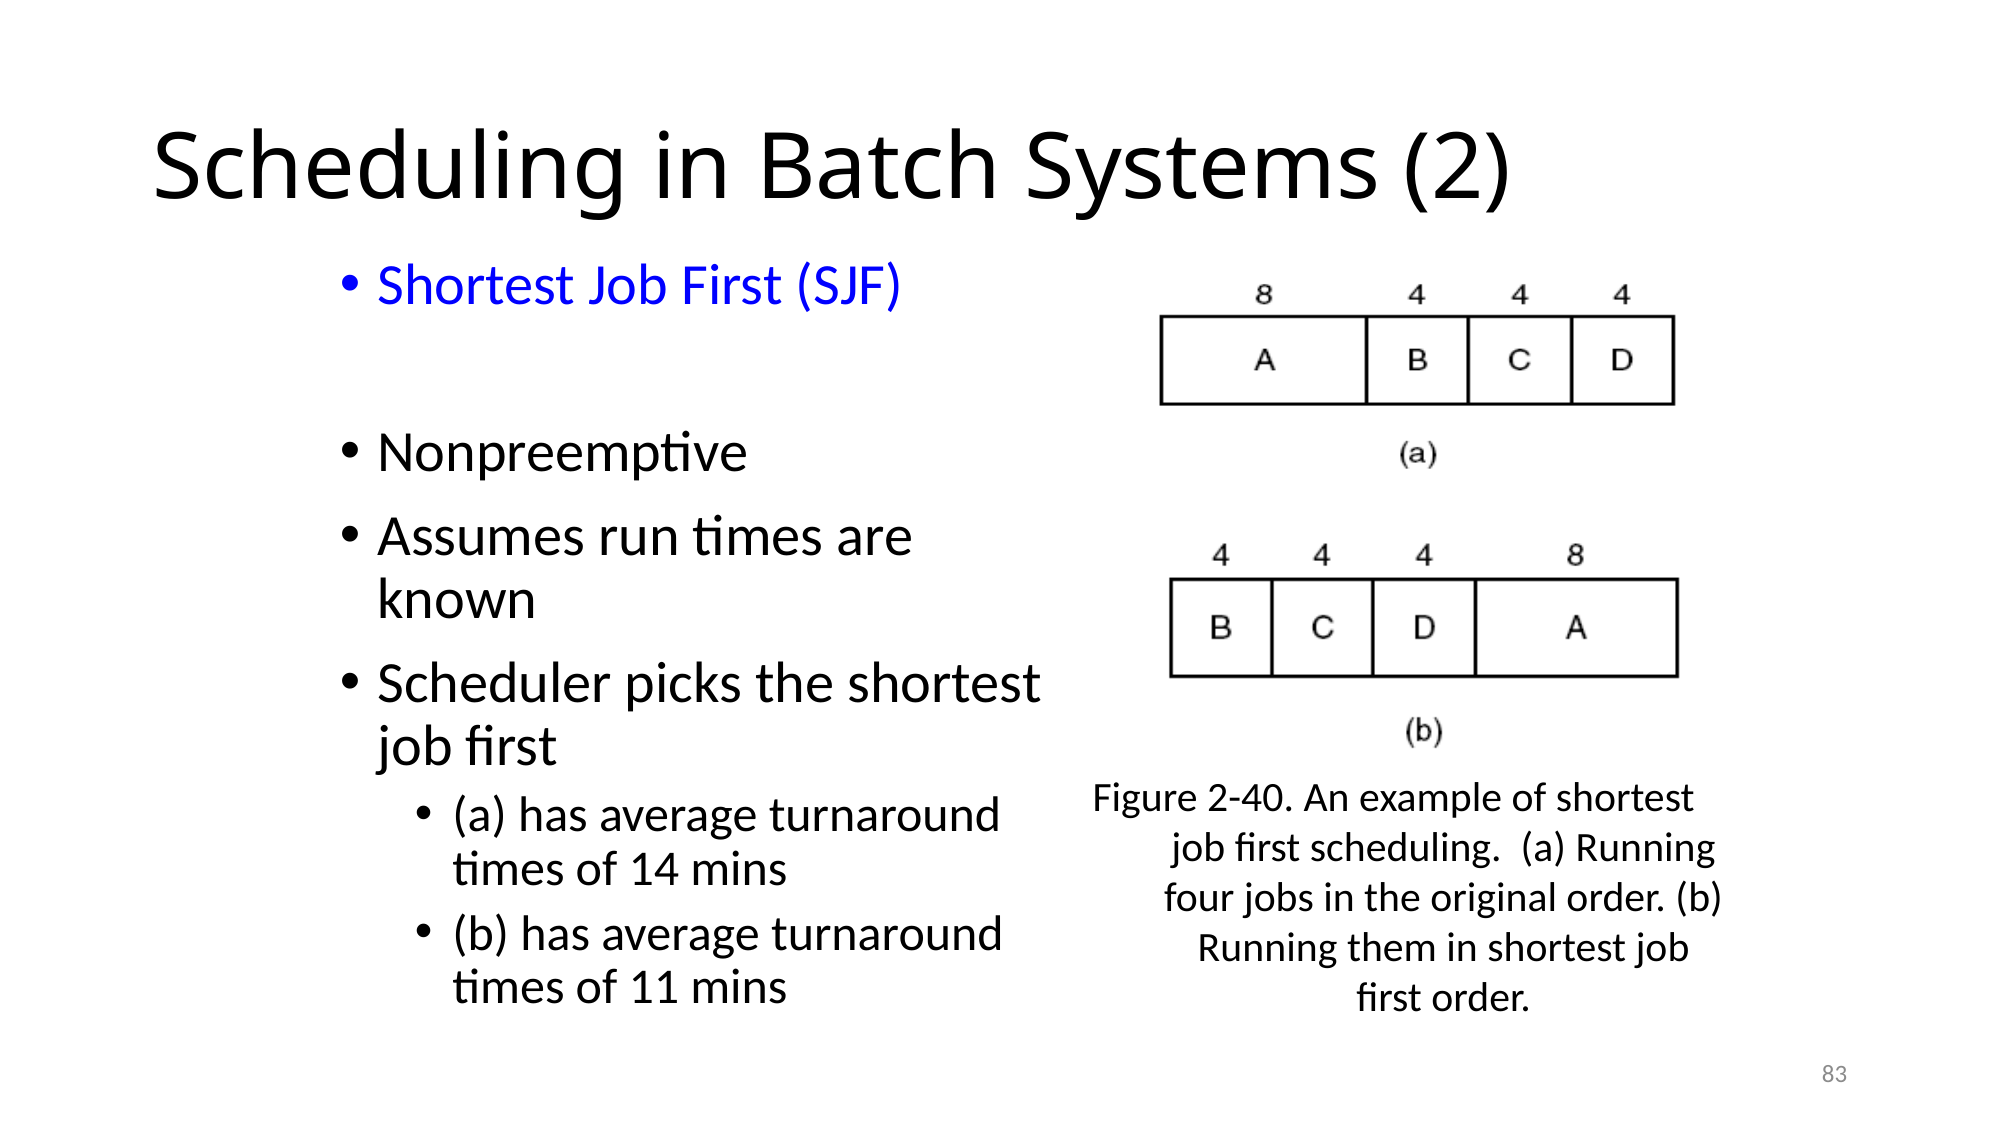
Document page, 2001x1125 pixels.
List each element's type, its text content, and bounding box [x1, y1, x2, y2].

picture [1082, 498, 1714, 774]
slide_number 83 [1412, 1042, 1863, 1103]
list Shortest Job First (SJF) Nonpreemptive Assumes run times are known Scheduler picks the shortest job first (a) has average turnaround times of 14 mins (b) has average turnaround times of 11 mins [324, 278, 1060, 1032]
title Scheduling in Batch Systems (2) [137, 59, 1863, 278]
text_box Figure 2-40. An example of shortest job first scheduling. (a) Running four jobs in the original order. (b) Running them in shortest job first order. [1048, 762, 1739, 989]
picture [1119, 243, 1714, 474]
